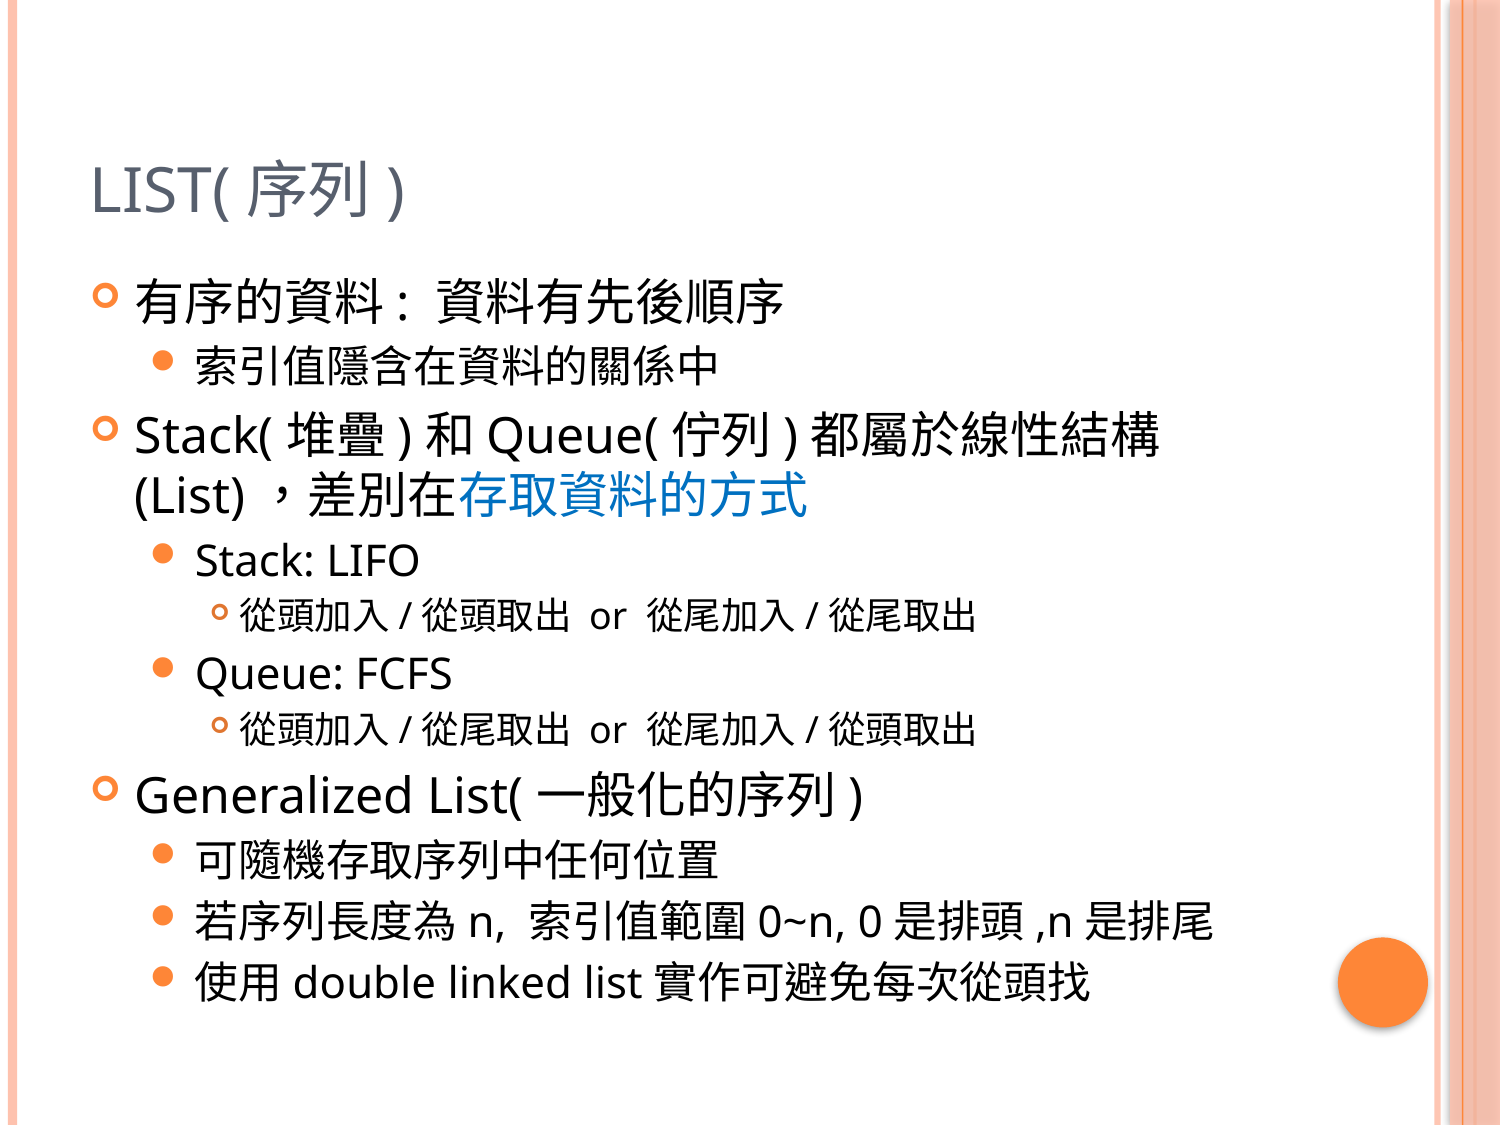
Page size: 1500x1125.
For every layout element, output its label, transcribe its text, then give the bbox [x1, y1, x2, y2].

list 有序的資料: 資料有先後順序 索引值隱含在資料的關係中 Stack(堆疊)和Queue(佇列)都屬於線性結構(List)，差別在存取資料的方式 Stack: LIFO 從頭加入/從頭取出 or 從尾加入/從尾取出 Queue: FCFS 從頭加入/從尾取出 or 從尾加入/從頭取出 Generalized List(一般化的序列) 可隨機存取序列中任何位置 若序列長度為n, 索引值範圍0~n, 0是排頭,n是排尾 使用double linked list實作可避免每次從頭找 [75, 262, 1300, 1062]
title List(序列) [75, 45, 1300, 233]
